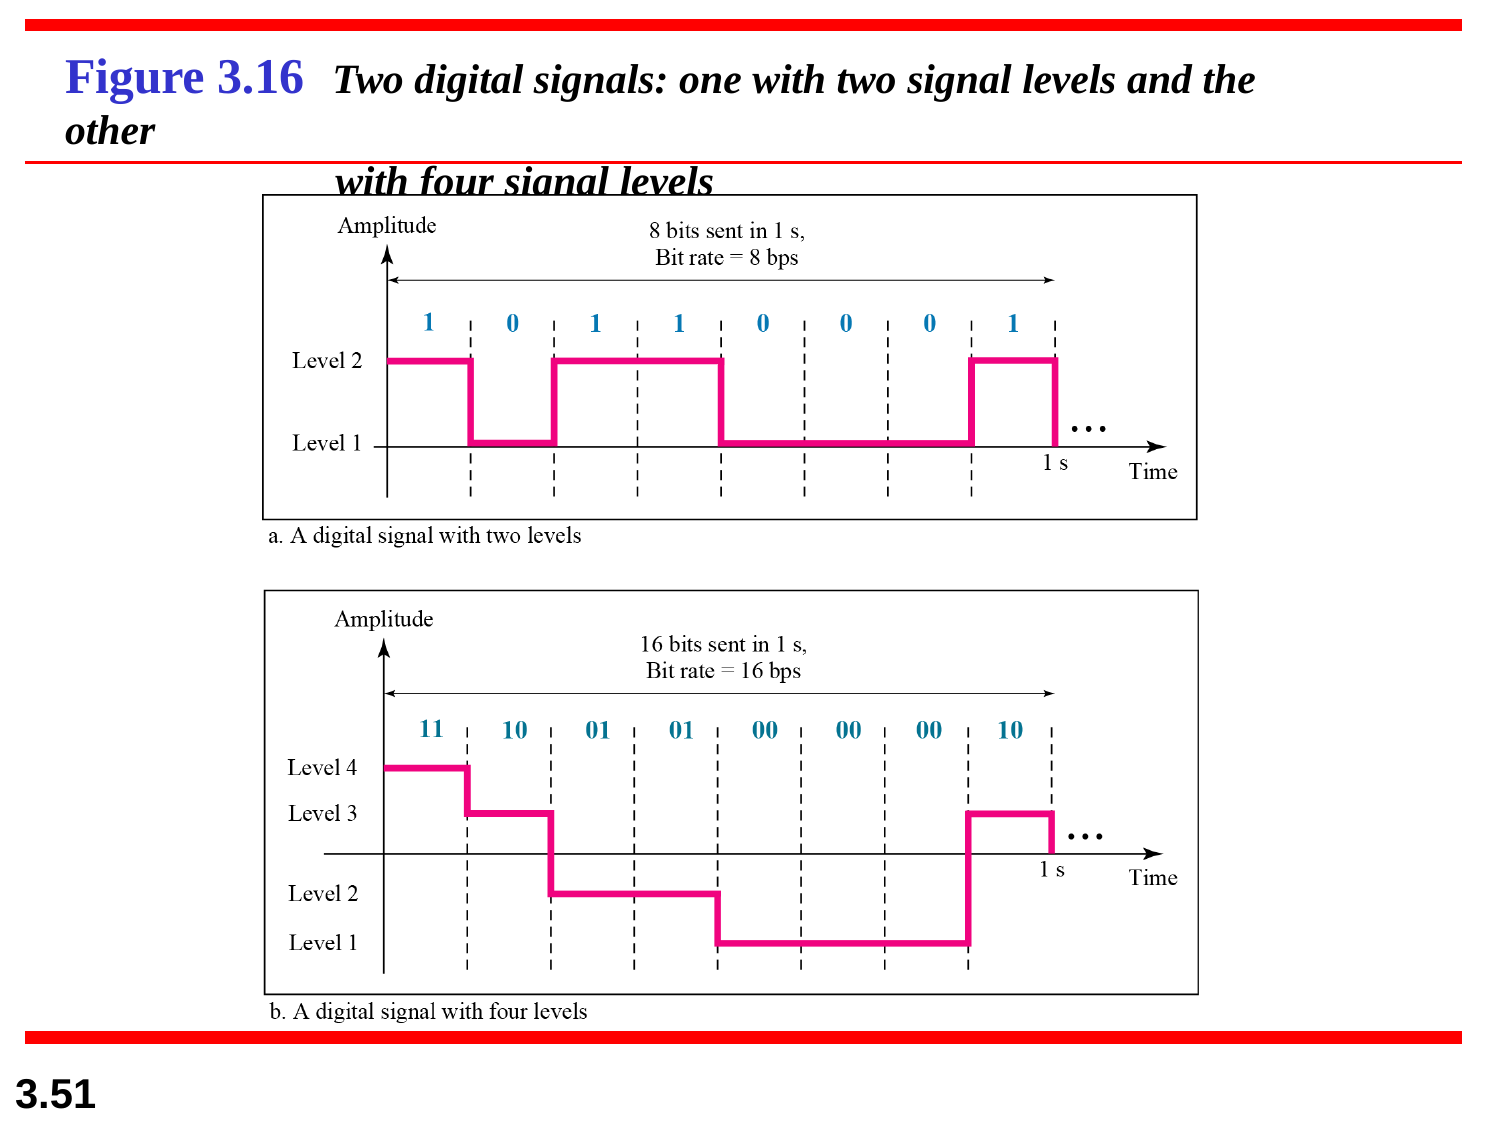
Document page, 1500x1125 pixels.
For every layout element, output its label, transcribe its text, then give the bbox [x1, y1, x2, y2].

picture [262, 193, 1199, 1023]
title Figure 3.16 Two digital signals: one with two signal levels and the other with four signal levels [62, 41, 1355, 232]
slide_number 3.51 [12, 1068, 103, 1125]
